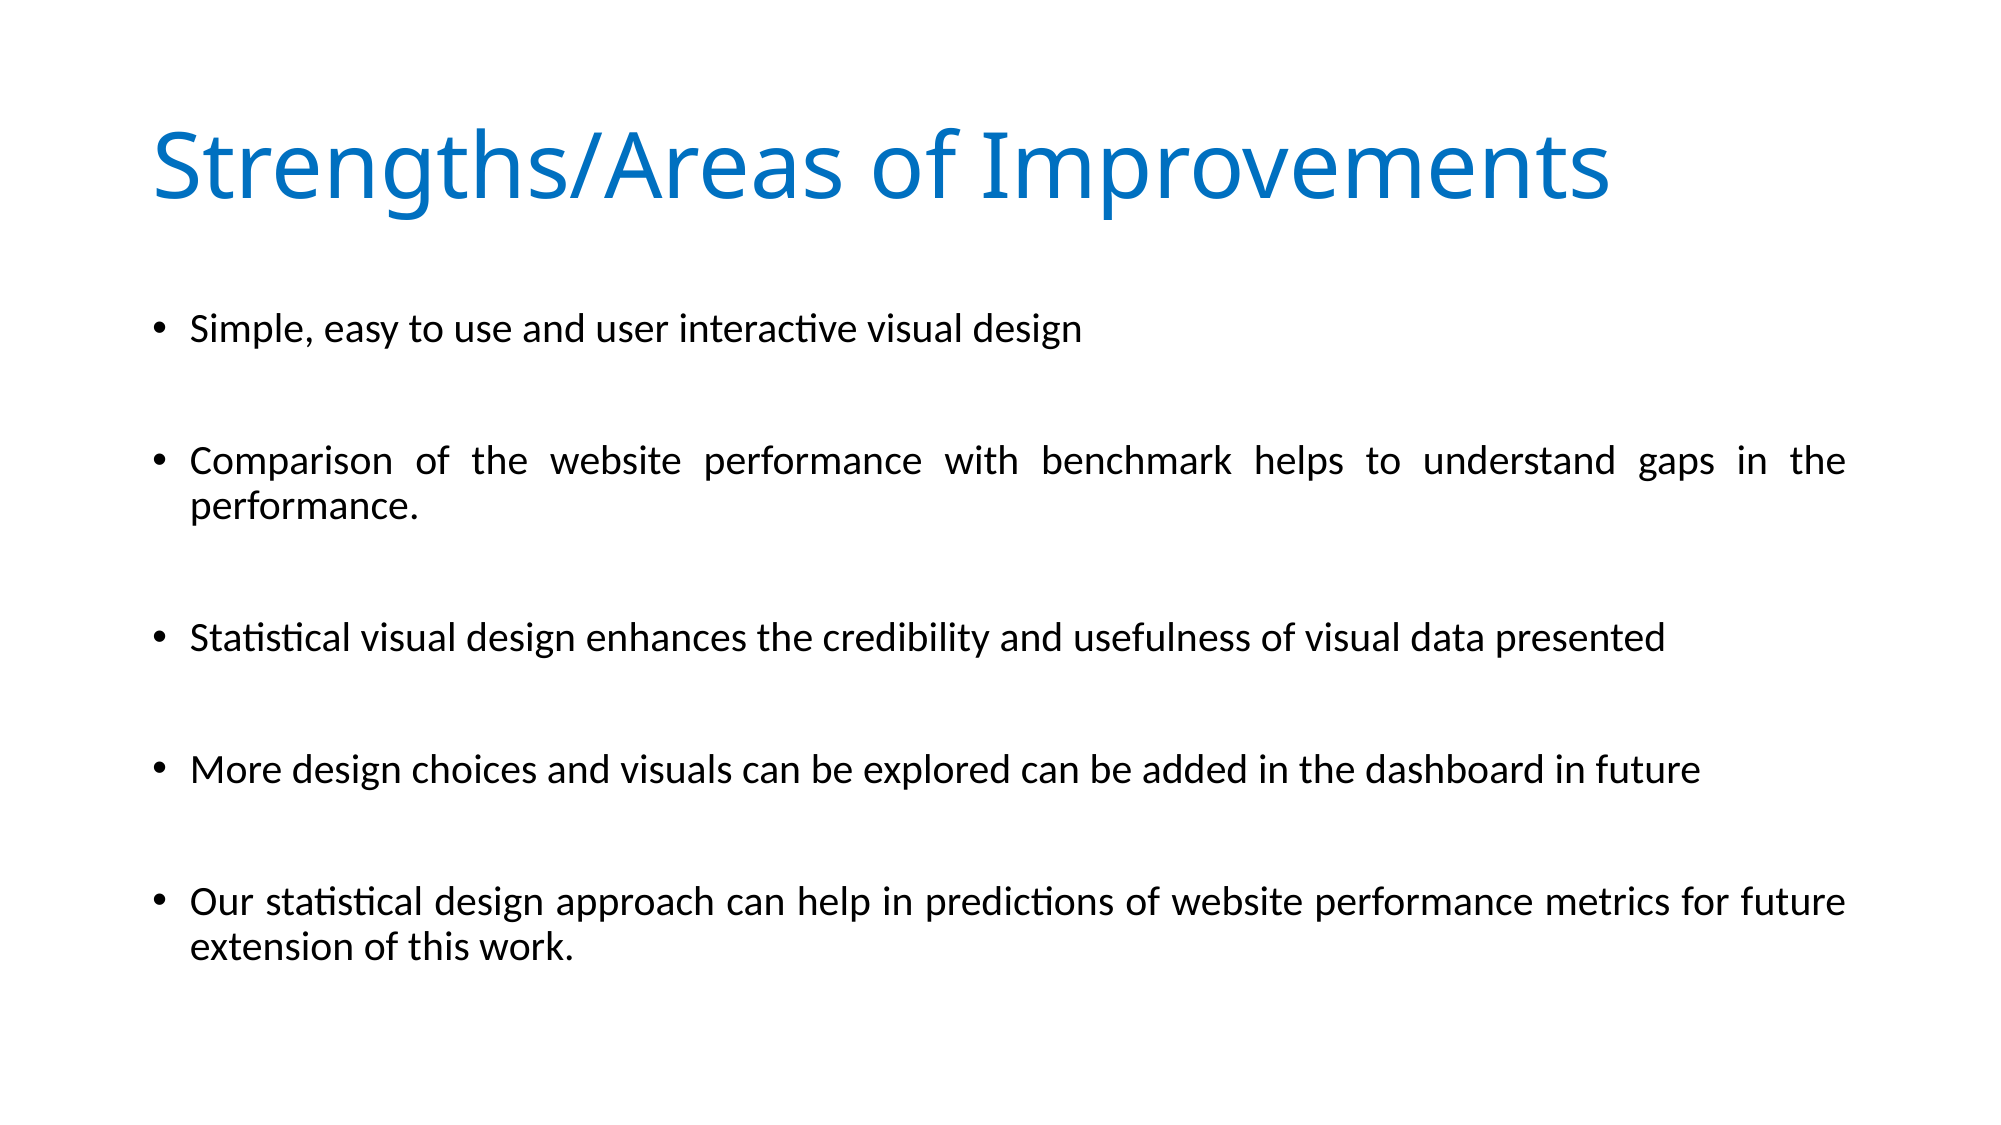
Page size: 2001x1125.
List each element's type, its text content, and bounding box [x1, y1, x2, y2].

list Simple, easy to use and user interactive visual design Comparison of the website performance with benchmark helps to understand gaps in the performance. Statistical visual design enhances the credibility and usefulness of visual data presented More design choices and visuals can be explored can be added in the dashboard in future Our statistical design approach can help in predictions of website performance metrics for future extension of this work. [137, 299, 1863, 1014]
title Strengths/Areas of Improvements [137, 59, 1863, 278]
